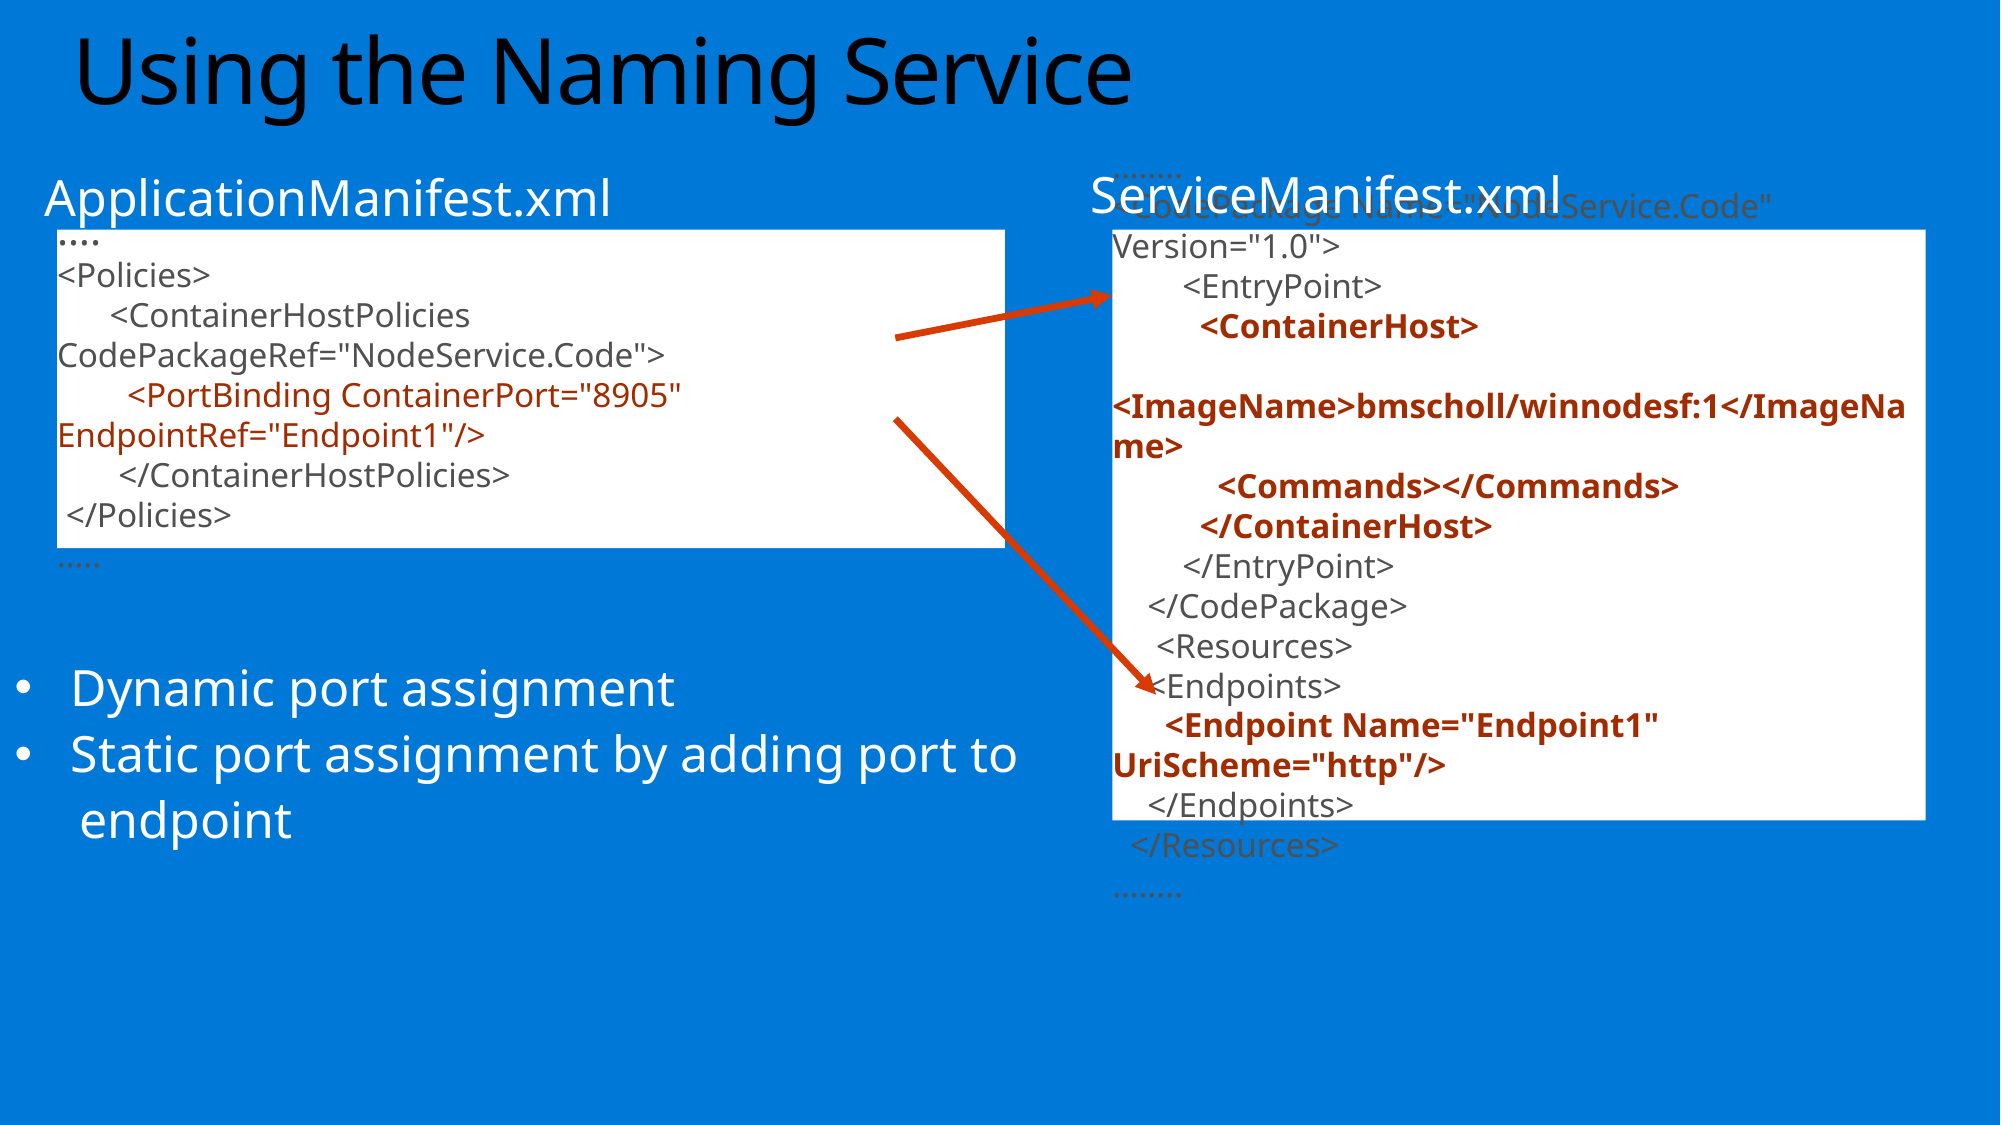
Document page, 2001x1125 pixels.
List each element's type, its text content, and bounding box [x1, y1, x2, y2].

text_box …..... <CodePackage Name="NodeService.Code" Version="1.0"> <EntryPoint> <ContainerHost> <ImageName>bmscholl/winnodesf:1</ImageName> <Commands></Commands> </ContainerHost> </EntryPoint> </CodePackage> <Resources> <Endpoints> <Endpoint Name="Endpoint1" UriScheme="http"/> </Endpoints> </Resources> …..... [1111, 229, 1927, 821]
title Using the Naming Service [48, 10, 1961, 159]
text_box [895, 418, 1157, 695]
text_box …. <Policies> <ContainerHostPolicies CodePackageRef="NodeService.Code"> <PortBinding ContainerPort="8905" EndpointRef="Endpoint1"/> </ContainerHostPolicies> </Policies> ….. [56, 229, 1006, 549]
text_box ServiceManifest.xml [1060, 146, 1593, 249]
text_box Dynamic port assignment Static port assignment by adding port to endpoint [0, 638, 1063, 874]
text_box ApplicationManifest.xml [14, 148, 643, 251]
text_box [895, 295, 1113, 339]
